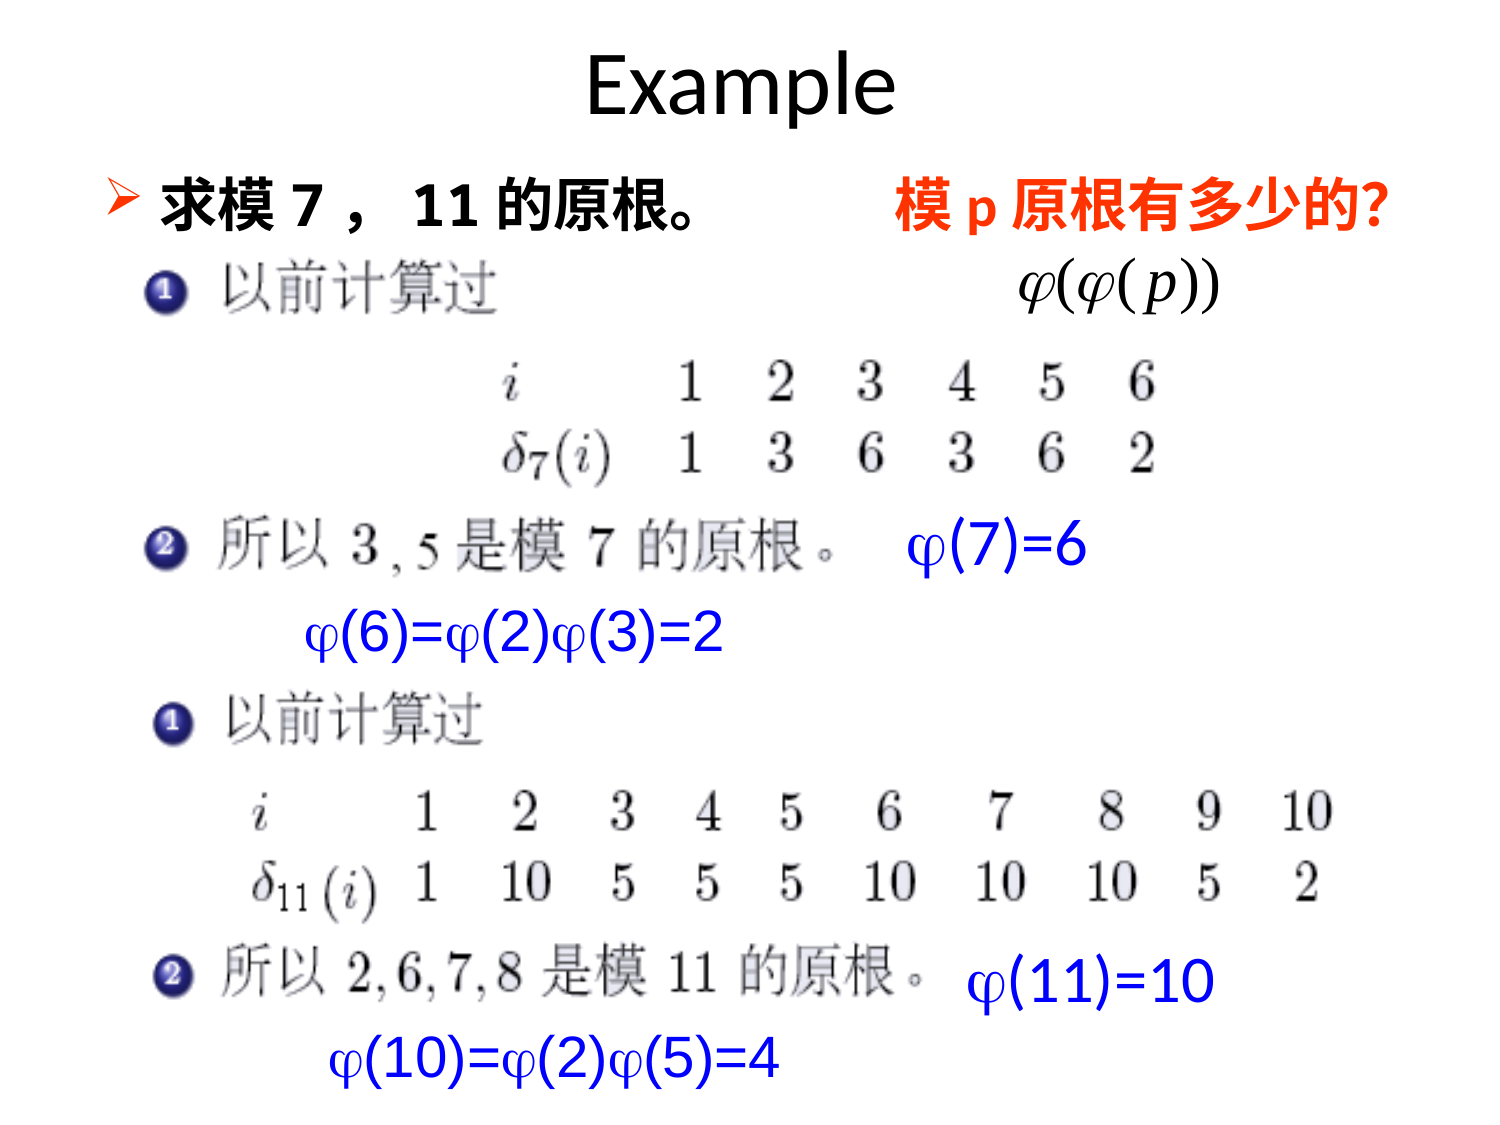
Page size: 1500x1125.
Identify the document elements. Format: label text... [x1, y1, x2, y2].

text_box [1009, 243, 1235, 328]
picture [135, 243, 1164, 583]
picture [135, 680, 1341, 1006]
text_box 求模7，11的原根。 [88, 160, 879, 280]
text_box (10)=(2)(5)=4 [313, 1013, 797, 1097]
text_box Example [41, 7, 1443, 149]
text_box (11)=10 [951, 1013, 1230, 1024]
text_box (6)=(2)(3)=2 [289, 591, 741, 671]
text_box 模p原根有多少的？ [879, 160, 1435, 246]
